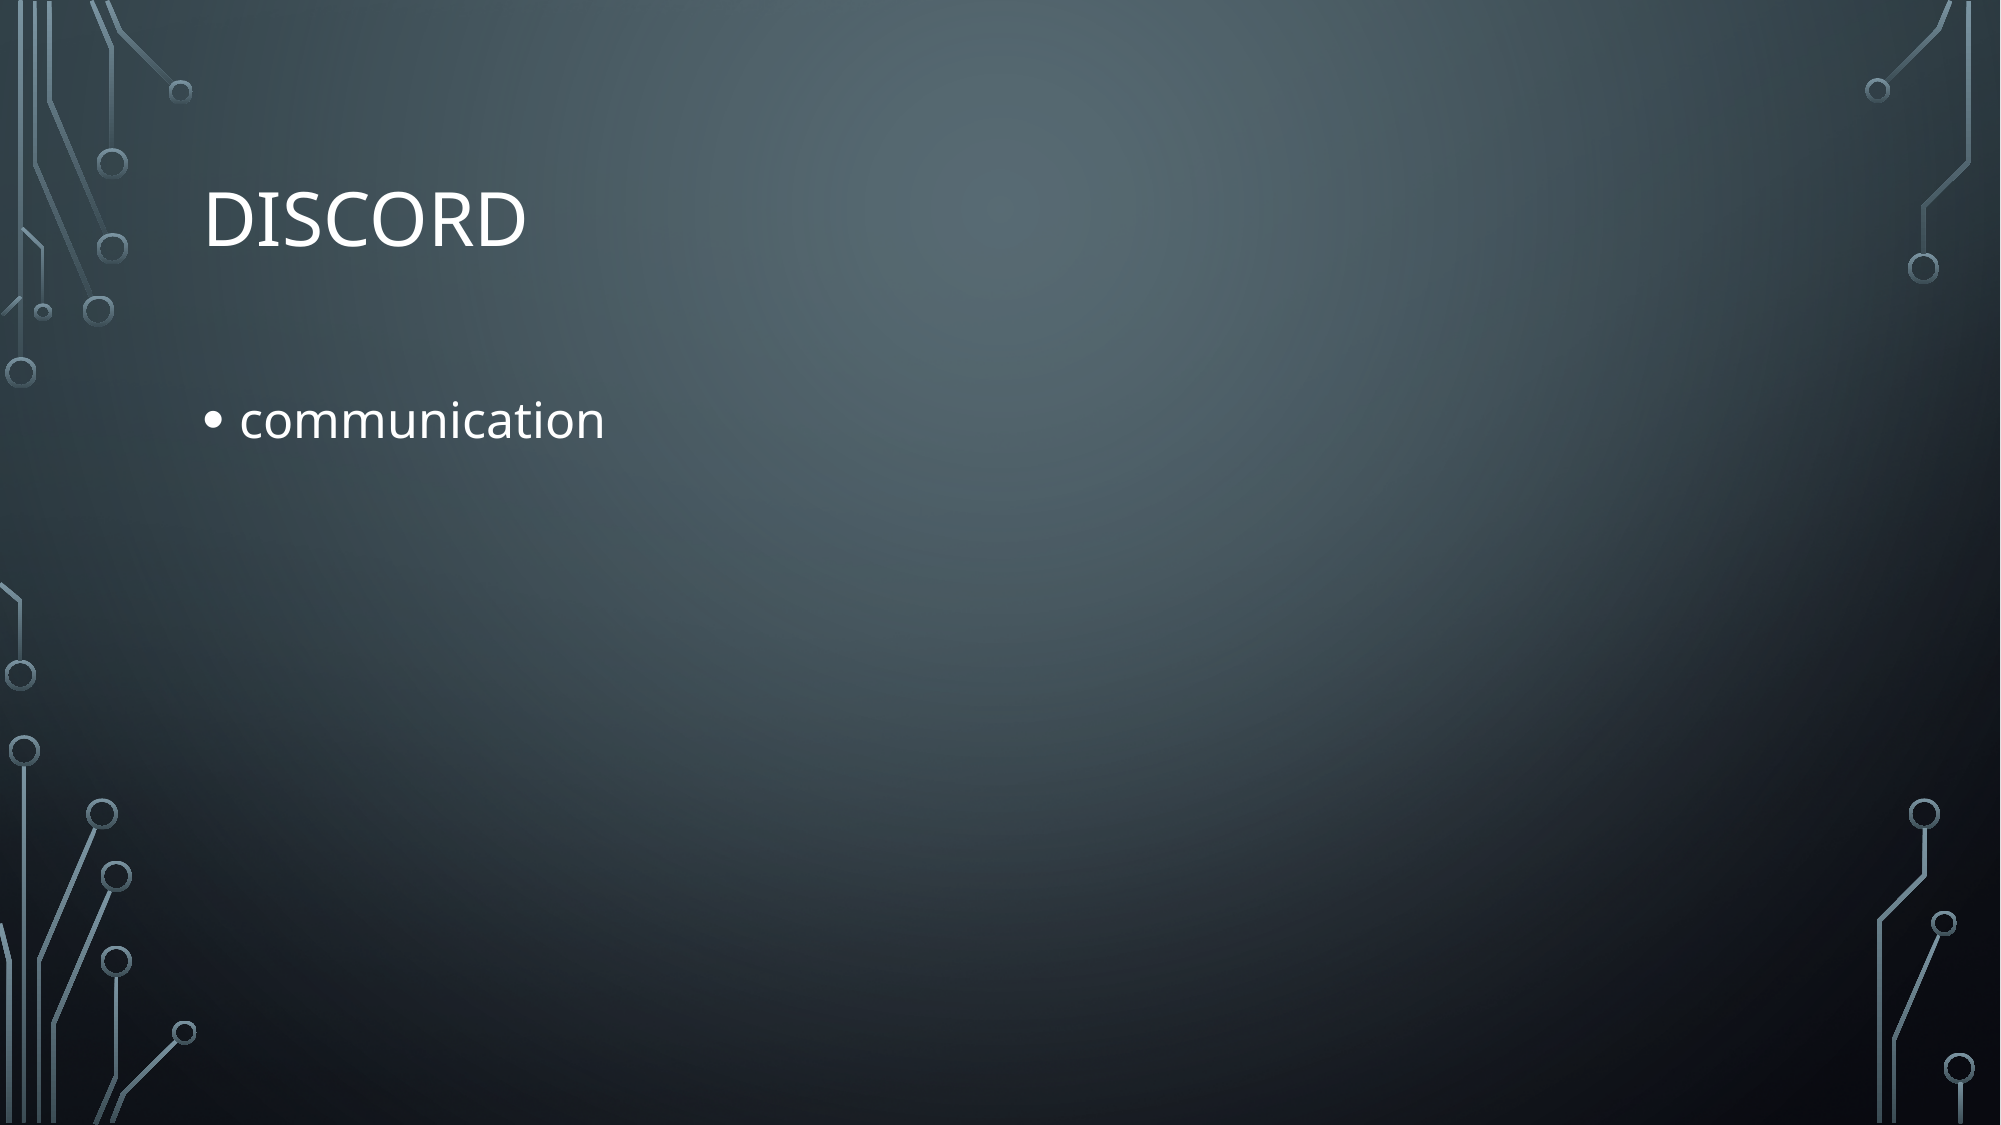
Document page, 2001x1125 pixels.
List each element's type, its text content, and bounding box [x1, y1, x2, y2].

list communication [187, 369, 1813, 950]
title Discord [187, 101, 1813, 344]
